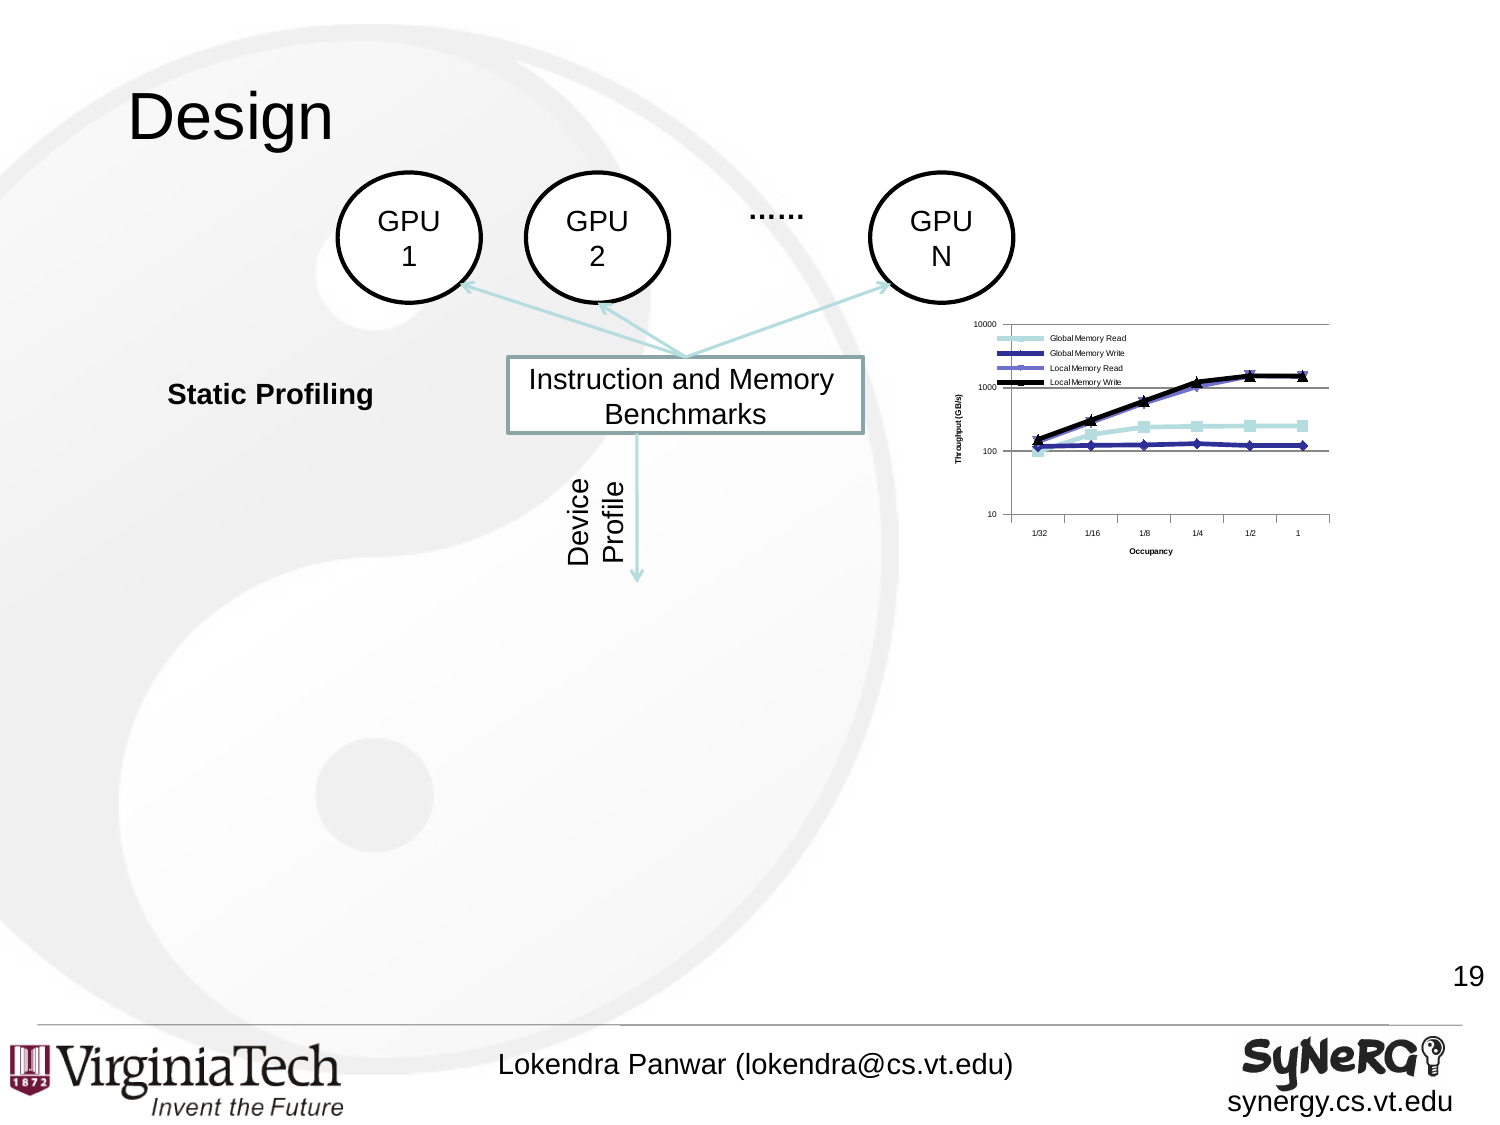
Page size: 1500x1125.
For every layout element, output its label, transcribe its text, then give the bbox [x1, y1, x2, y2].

picture [1237, 1032, 1448, 1095]
text_box GPU 1 [335, 170, 483, 305]
slide_number 19 [1424, 949, 1500, 1026]
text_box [459, 283, 684, 358]
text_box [685, 283, 892, 358]
text_box …… [732, 183, 821, 233]
text_box Device Profile [551, 455, 632, 583]
picture [0, 1033, 350, 1124]
footer Lokendra Panwar (lokendra@cs.vt.edu) [374, 1037, 1138, 1088]
text_box Static Profiling [144, 368, 390, 418]
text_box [597, 302, 680, 358]
text_box GPU N [868, 170, 1016, 305]
chart [923, 314, 1338, 584]
title Design [112, 49, 1388, 176]
text_box GPU 2 [523, 170, 672, 282]
text_box Instruction and Memory Benchmarks [506, 365, 865, 435]
